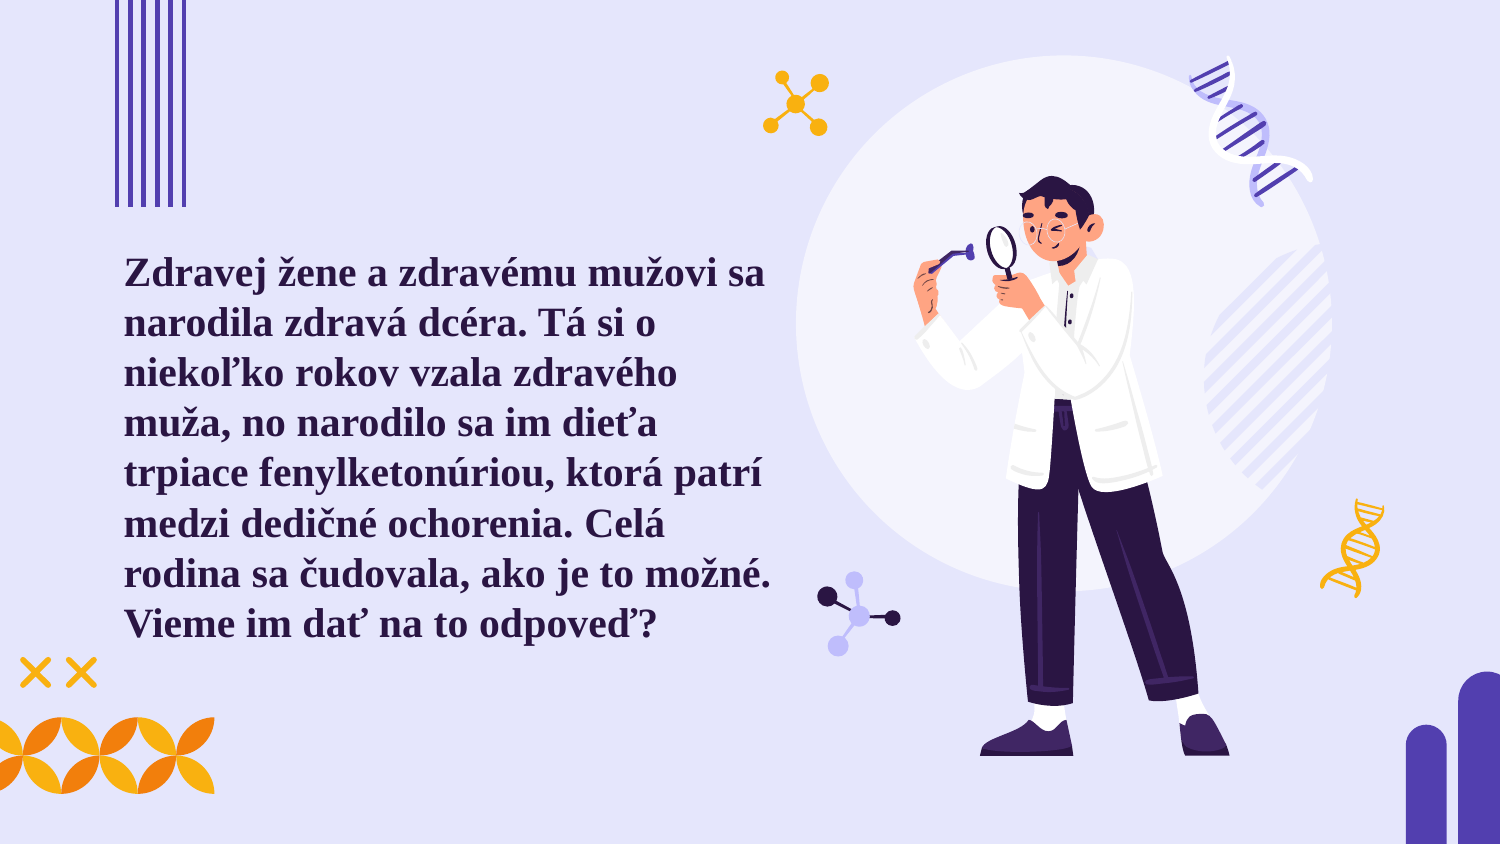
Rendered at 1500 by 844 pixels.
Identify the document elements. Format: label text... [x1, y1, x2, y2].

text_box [912, 175, 1230, 757]
subtitle Zdravej žene a zdravému mužovi sa narodila zdravá dcéra. Tá si o niekoľko rokov vzala zdravého muža, no narodilo sa im dieťa trpiace fenylketonúriou, ktorá patrí medzi dedičné ochorenia. Celá rodina sa čudovala, ako je to možné. Vieme im dať na to odpoveď? [108, 217, 787, 674]
